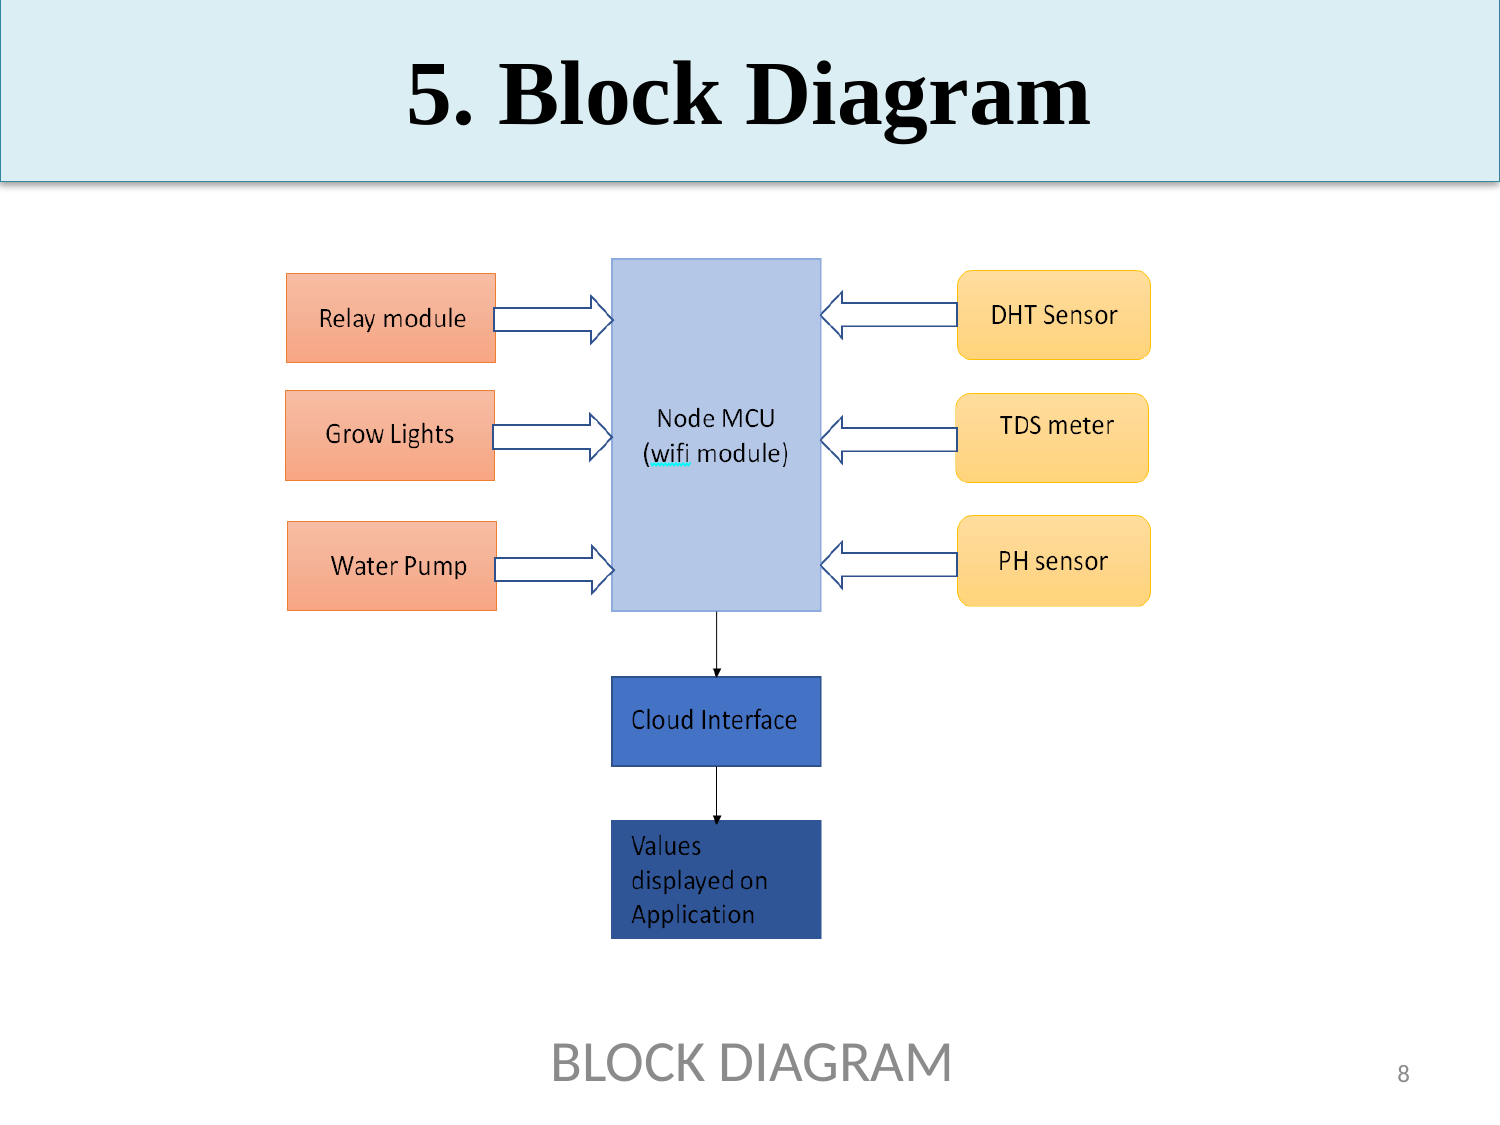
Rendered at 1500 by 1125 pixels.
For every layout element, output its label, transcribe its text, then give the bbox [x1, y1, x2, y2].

picture [176, 232, 1324, 1013]
slide_number 8 [1074, 1042, 1425, 1103]
text_box 5. Block Diagram [0, 0, 1500, 182]
footer BLOCK DIAGRAM [512, 1042, 988, 1103]
